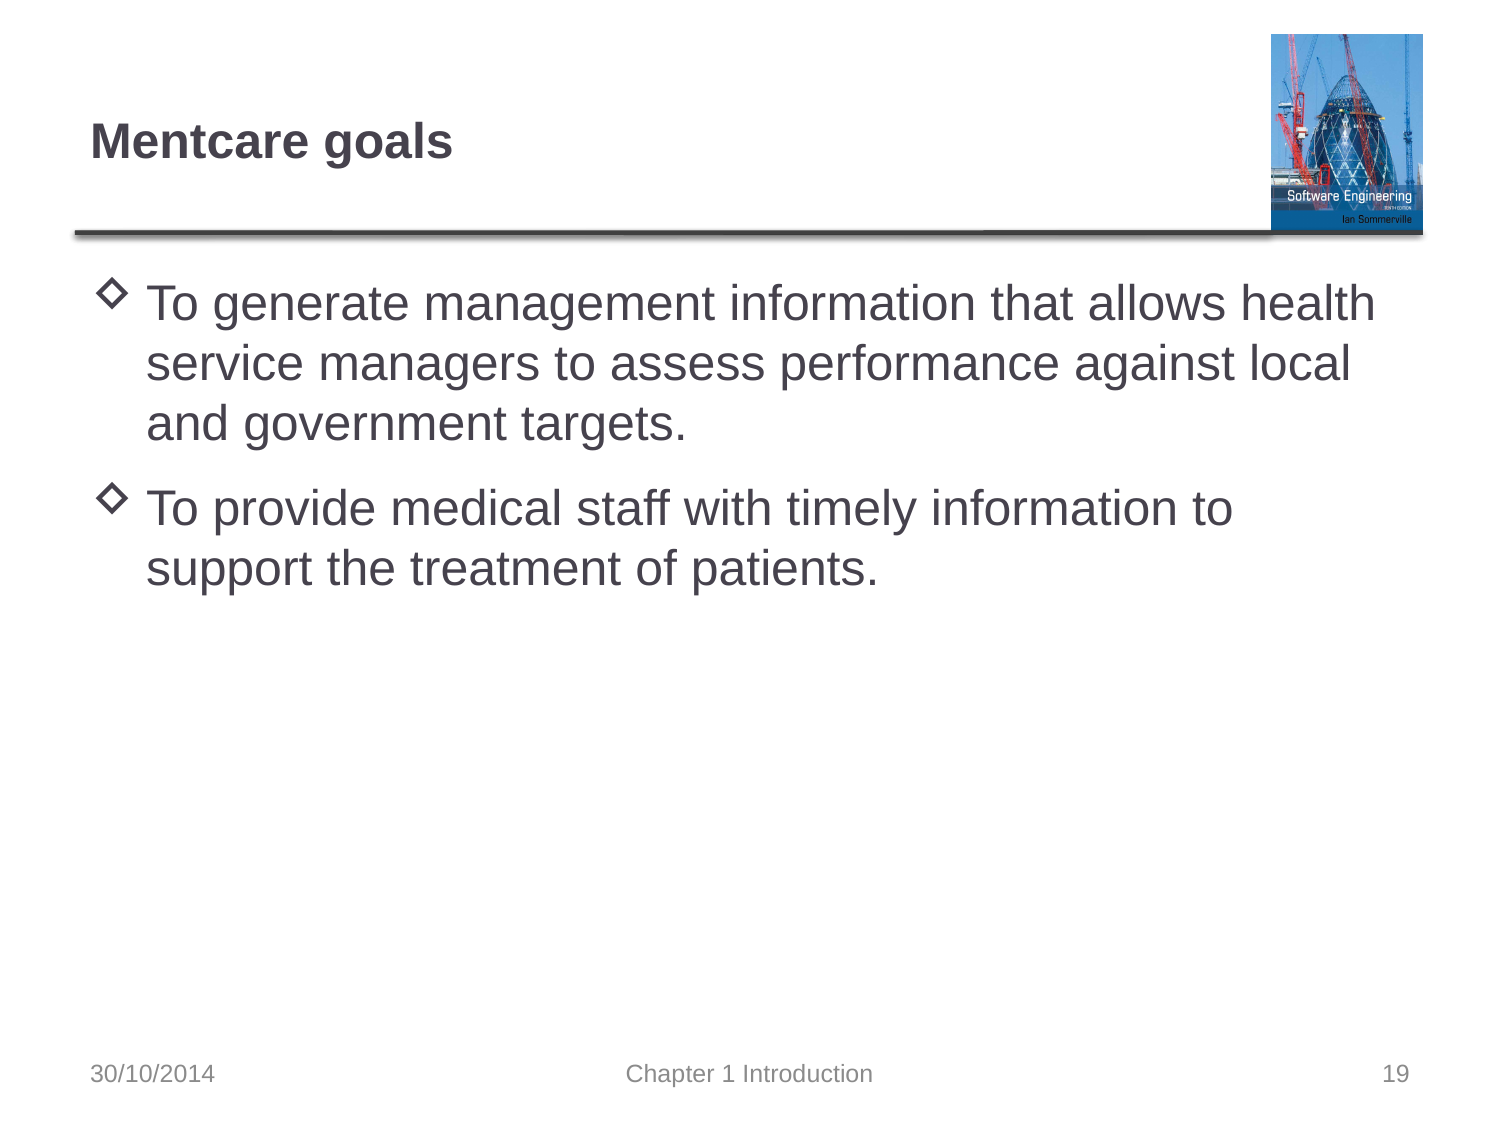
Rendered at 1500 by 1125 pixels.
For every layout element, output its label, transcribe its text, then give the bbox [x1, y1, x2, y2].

title Mentcare goals [74, 44, 1272, 233]
picture [1271, 34, 1423, 230]
list To generate management information that allows health service managers to assess performance against local and government targets. To provide medical staff with timely information to support the treatment of patients. [75, 262, 1425, 1005]
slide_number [75, 1042, 425, 1103]
footer Chapter 1 Introduction [512, 1042, 988, 1103]
slide_number 19 [1074, 1042, 1425, 1103]
